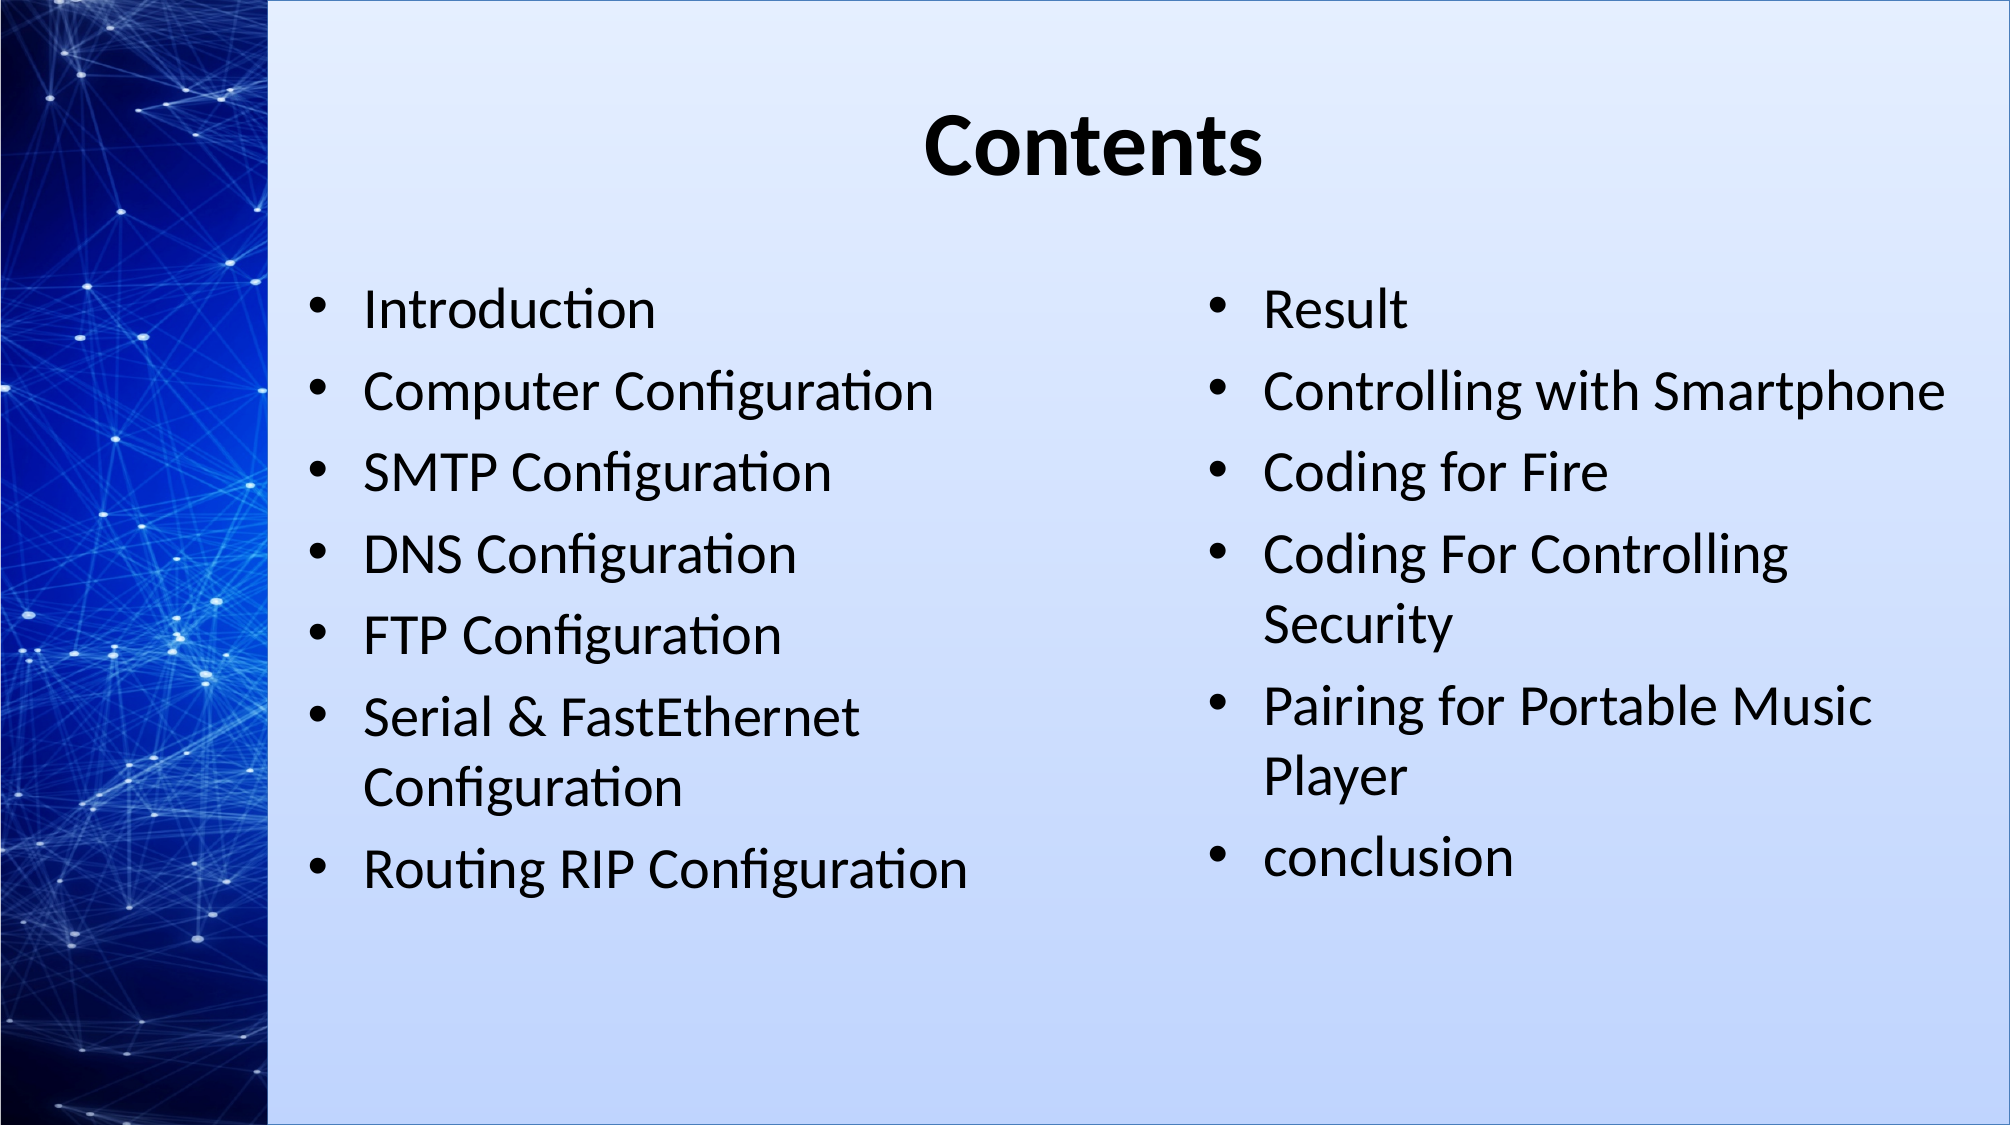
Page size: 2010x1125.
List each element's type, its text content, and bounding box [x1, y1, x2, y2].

title Contents [279, 45, 1910, 233]
list Result Controlling with Smartphone Coding for Fire Coding For Controlling Security Pairing for Portable Music Player conclusion [1192, 262, 1980, 1005]
list Introduction Computer Configuration SMTP Configuration DNS Configuration FTP Configuration Serial & FastEthernet Configuration Routing RIP Configuration [292, 262, 1143, 1005]
picture [1, 0, 268, 1124]
